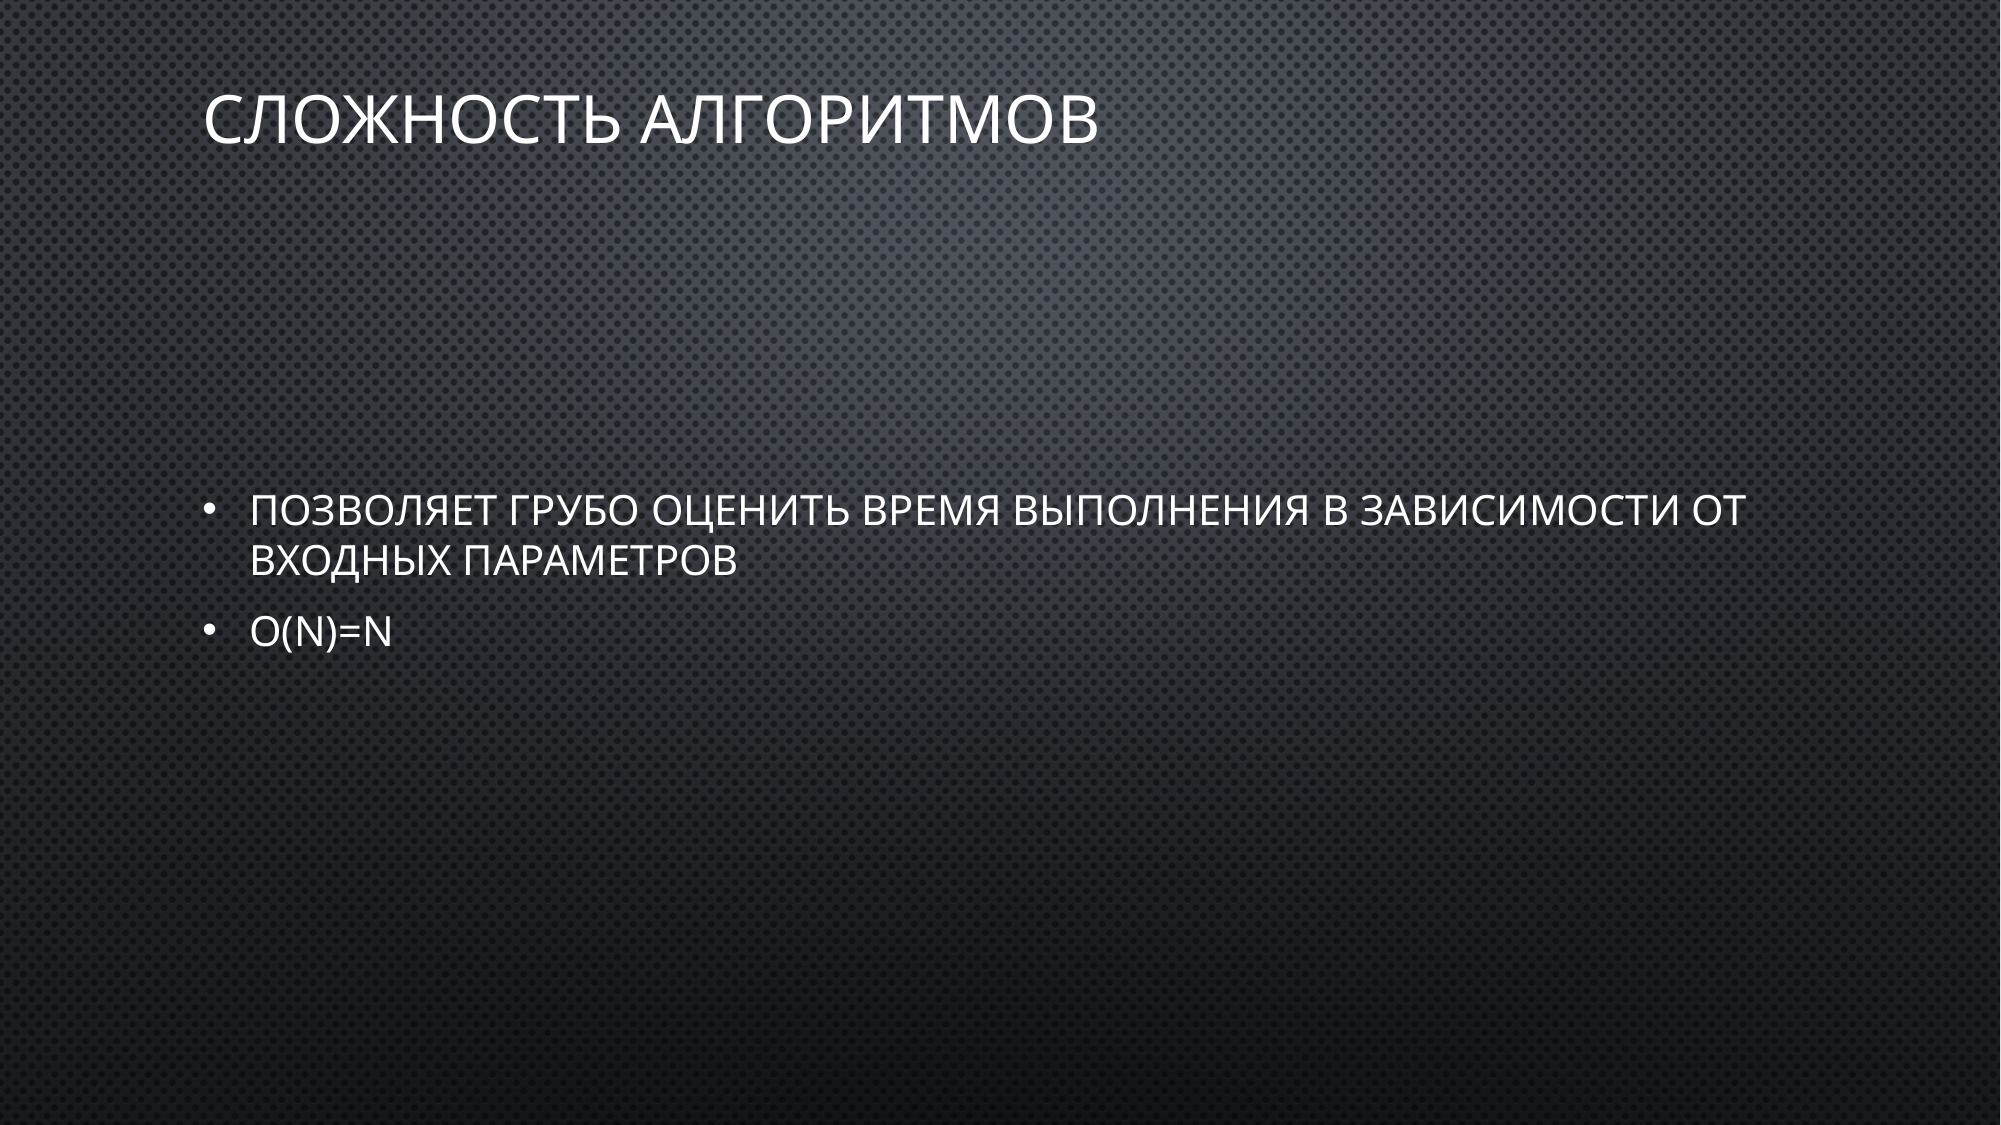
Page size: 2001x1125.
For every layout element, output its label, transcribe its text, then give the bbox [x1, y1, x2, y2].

title Сложность алгоритмов [187, 44, 1813, 187]
list Позволяет грубо оценить время выполнения в зависимости от входных параметров O(n)=n [187, 187, 1813, 950]
